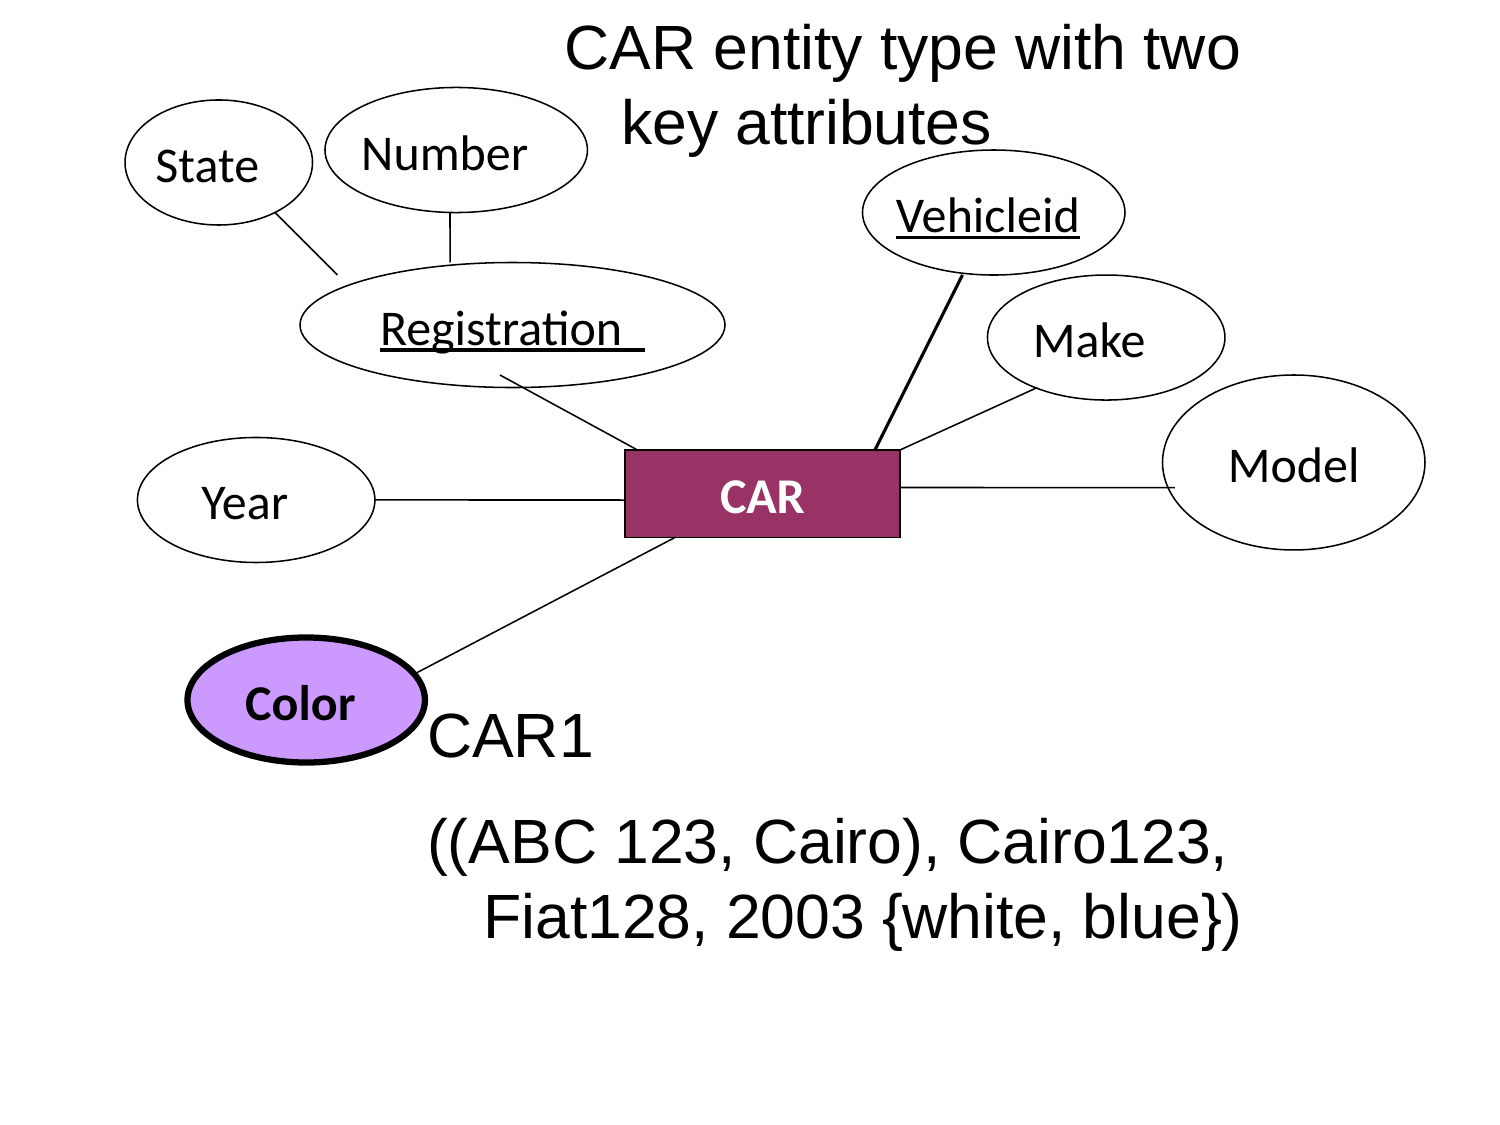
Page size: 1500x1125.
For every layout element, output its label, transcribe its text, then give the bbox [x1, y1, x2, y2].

text_box Make [987, 275, 1225, 401]
text_box CAR [624, 449, 900, 538]
text_box Color [187, 637, 423, 763]
text_box State [125, 99, 313, 225]
text_box Registration [300, 262, 726, 388]
text_box Model [1162, 375, 1426, 550]
text_box CAR entity type with two key attributes [549, 0, 1263, 165]
text_box Year [137, 437, 375, 563]
text_box CAR1 ((ABC 123, Cairo), Cairo123, Fiat128, 2003 {white, blue}) [412, 687, 1375, 959]
text_box Vehicleid [862, 165, 1126, 276]
text_box Number [324, 87, 584, 213]
